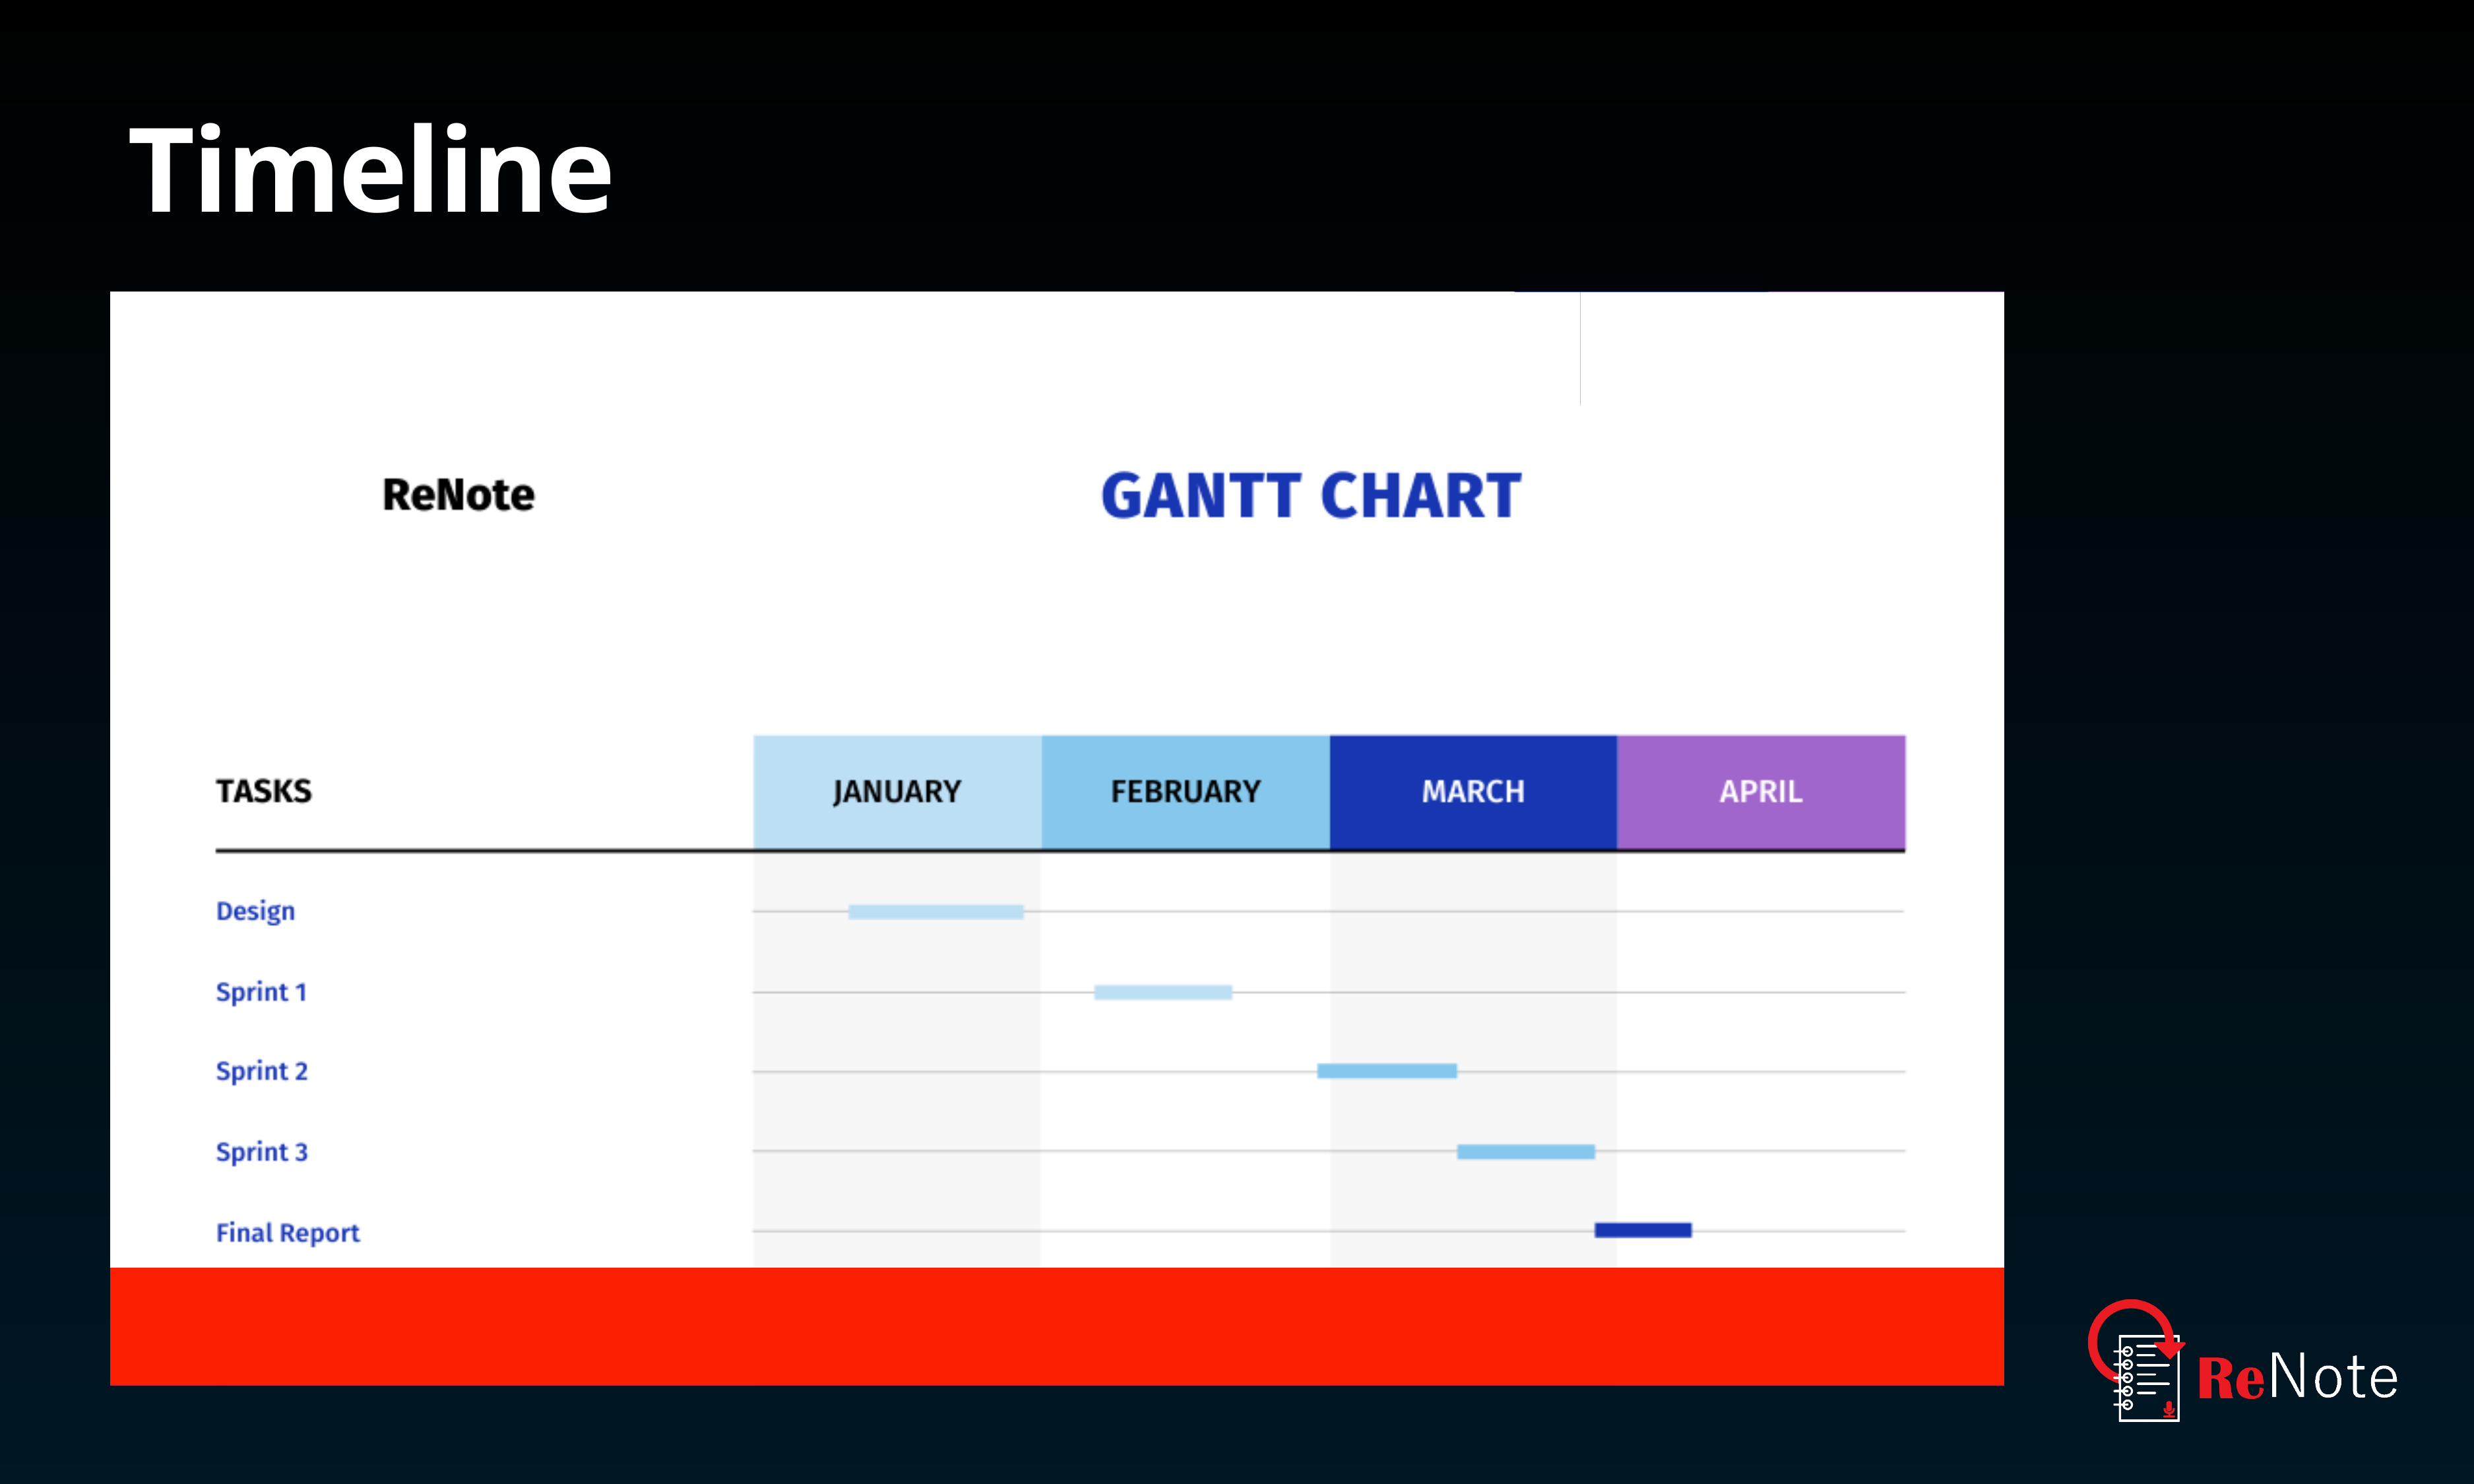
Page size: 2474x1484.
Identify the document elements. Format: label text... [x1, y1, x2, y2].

title Timeline [122, 116, 2352, 272]
picture [110, 292, 2474, 1484]
